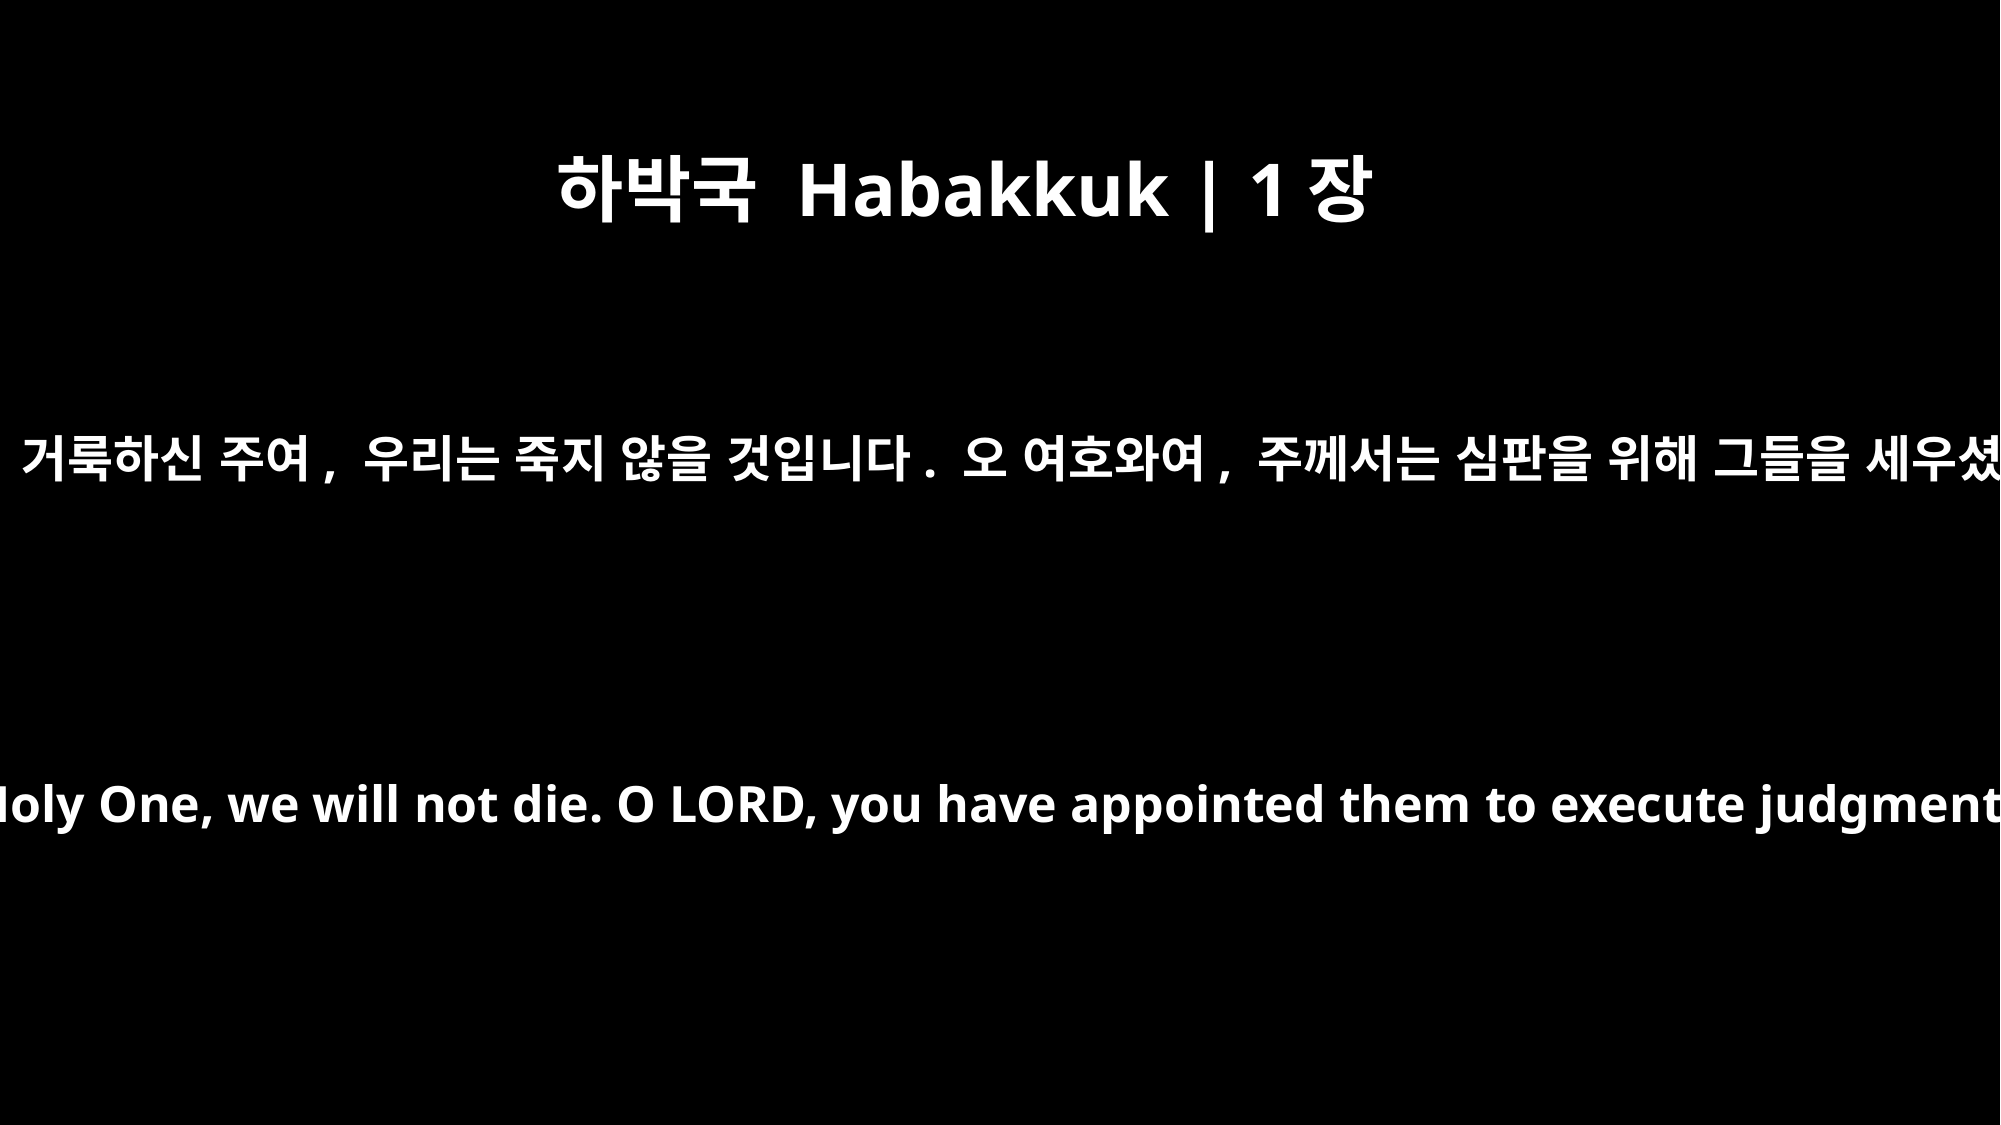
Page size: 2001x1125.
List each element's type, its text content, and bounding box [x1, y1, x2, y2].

text_box 하박국 Habakkuk | 1장 [542, 136, 1390, 239]
text_box O LORD, are you not from everlasting? My God, my Holy One, we will not die. O LORD, you have appointed them to execute judgment; O Rock, you have ordained them to punish. [0, 764, 2000, 840]
text_box 12 오 여호와여, 주께서는 영원 전부터 계시지 않습니까? 내 하나님, 거룩하신 주여, 우리는 죽지 않을 것입니다. 오 여호와여, 주께서는 심판을 위해 그들을 세우셨습니다. 오 반석이시여, 주께서는 그들을 세워 벌하셨습니다. [0, 359, 2000, 495]
